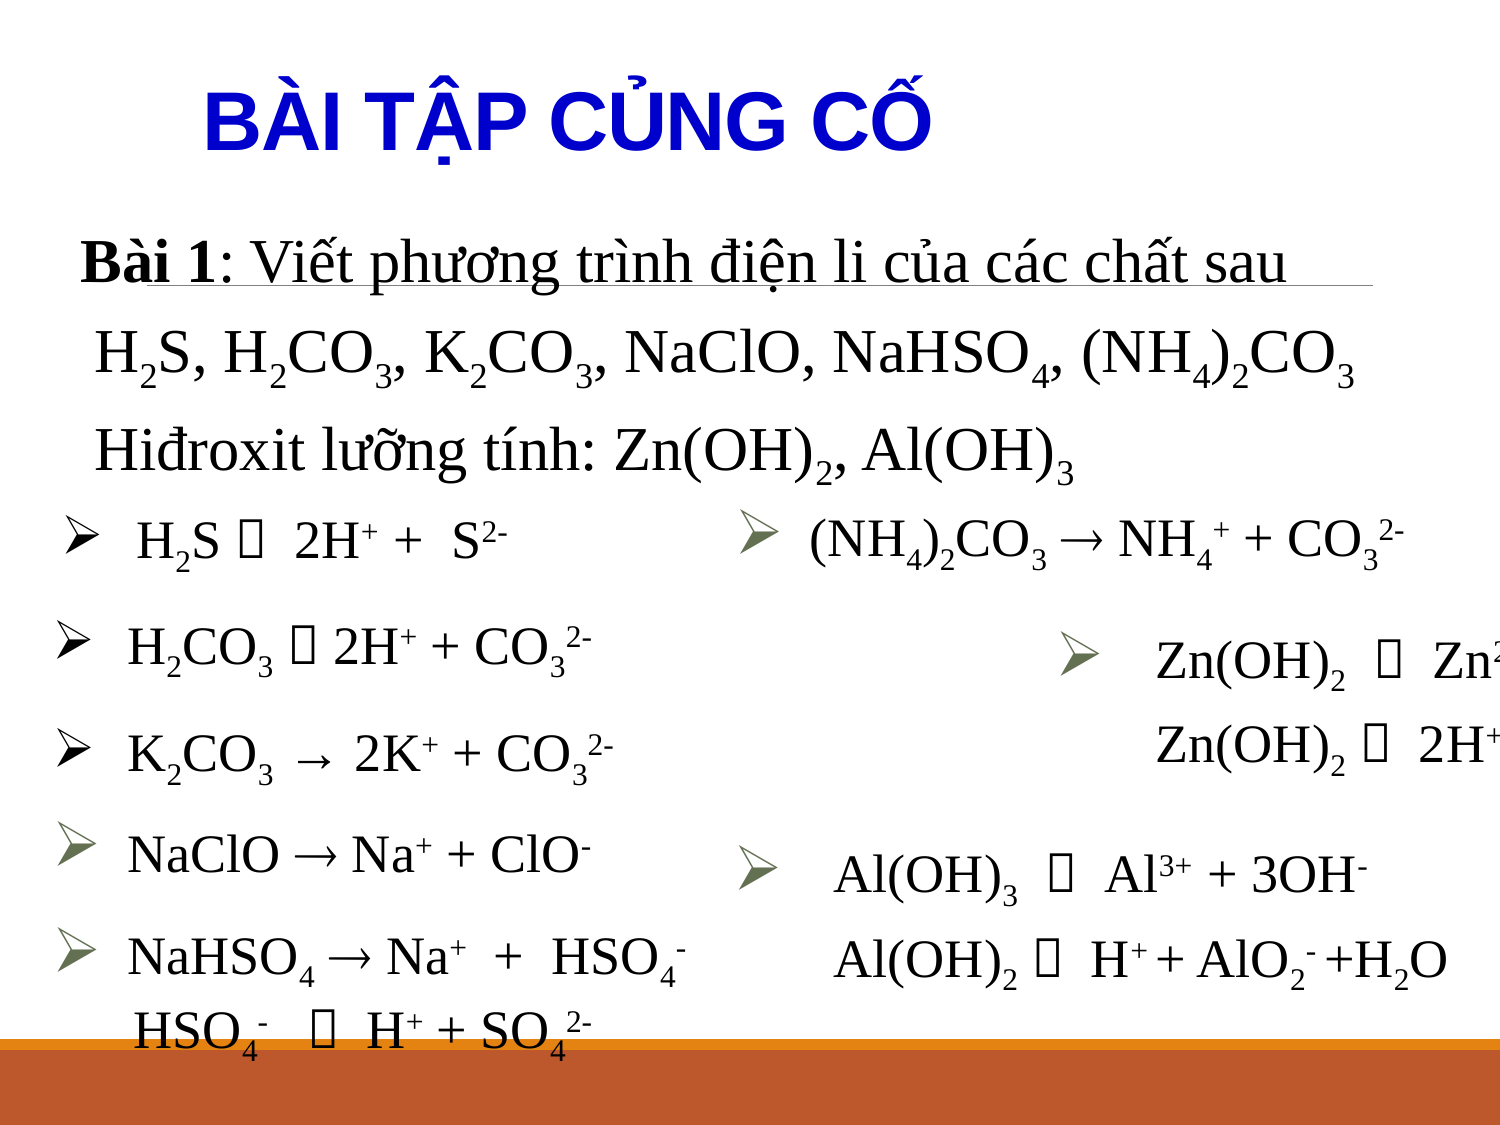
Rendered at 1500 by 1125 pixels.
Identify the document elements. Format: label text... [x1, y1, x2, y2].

text_box Zn(OH)2  Zn2+ + 2OH- Zn(OH)2  2H+ + ZnO22- [1040, 616, 1500, 830]
text_box H2S, H2CO3, K2CO3, NaClO, NaHSO4, (NH4)2CO3 Hiđroxit lưỡng tính: Zn(OH)2, Al(OH)3 [79, 302, 1455, 528]
text_box H2S  2H+ + S2- [46, 497, 573, 586]
text_box Al(OH)3  Al3+ + 3OH- Al(OH)2  H+ + AlO2- +H2O [718, 830, 1500, 1044]
text_box NaHSO4  Na+ + HSO4- HSO4-  H+ + SO42- [37, 912, 734, 1125]
text_box K2CO3 → 2K+ + CO32- [37, 710, 691, 799]
text_box (NH4)2CO3  NH4+ + CO32- [720, 495, 1472, 584]
text_box Bài 1: Viết phương trình điện li của các chất sau [66, 212, 1304, 303]
text_box H2CO3  2H+ + CO32- [37, 602, 652, 692]
text_box NaClO  Na+ + ClO- [37, 811, 664, 892]
title BÀI TẬP CỦNG CỐ [187, 57, 1250, 175]
